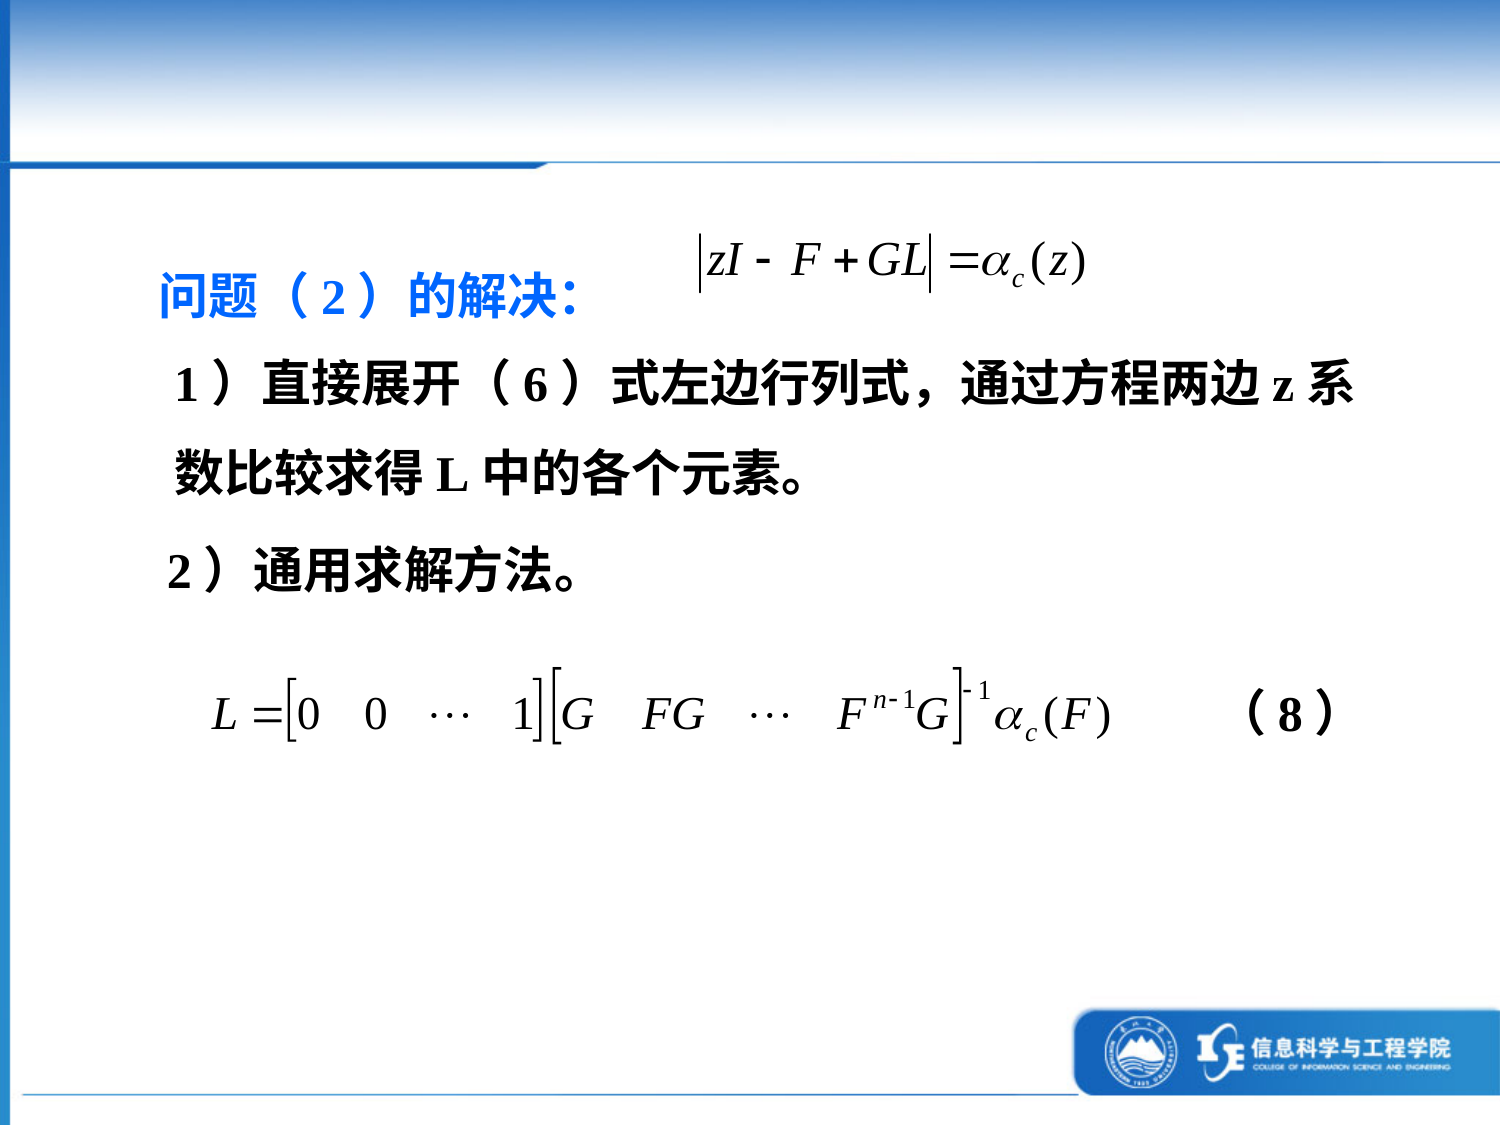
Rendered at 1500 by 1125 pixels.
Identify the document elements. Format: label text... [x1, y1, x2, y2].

picture [0, 0, 1500, 1125]
text_box （8） [1201, 673, 1447, 749]
text_box 1）直接展开（6）式左边行列式，通过方程两边z系数比较求得L中的各个元素。 [159, 314, 1372, 509]
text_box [202, 666, 1119, 754]
text_box 2）通用求解方法。 [152, 531, 619, 607]
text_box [691, 222, 1094, 301]
text_box 问题（2）的解决： [144, 256, 657, 332]
